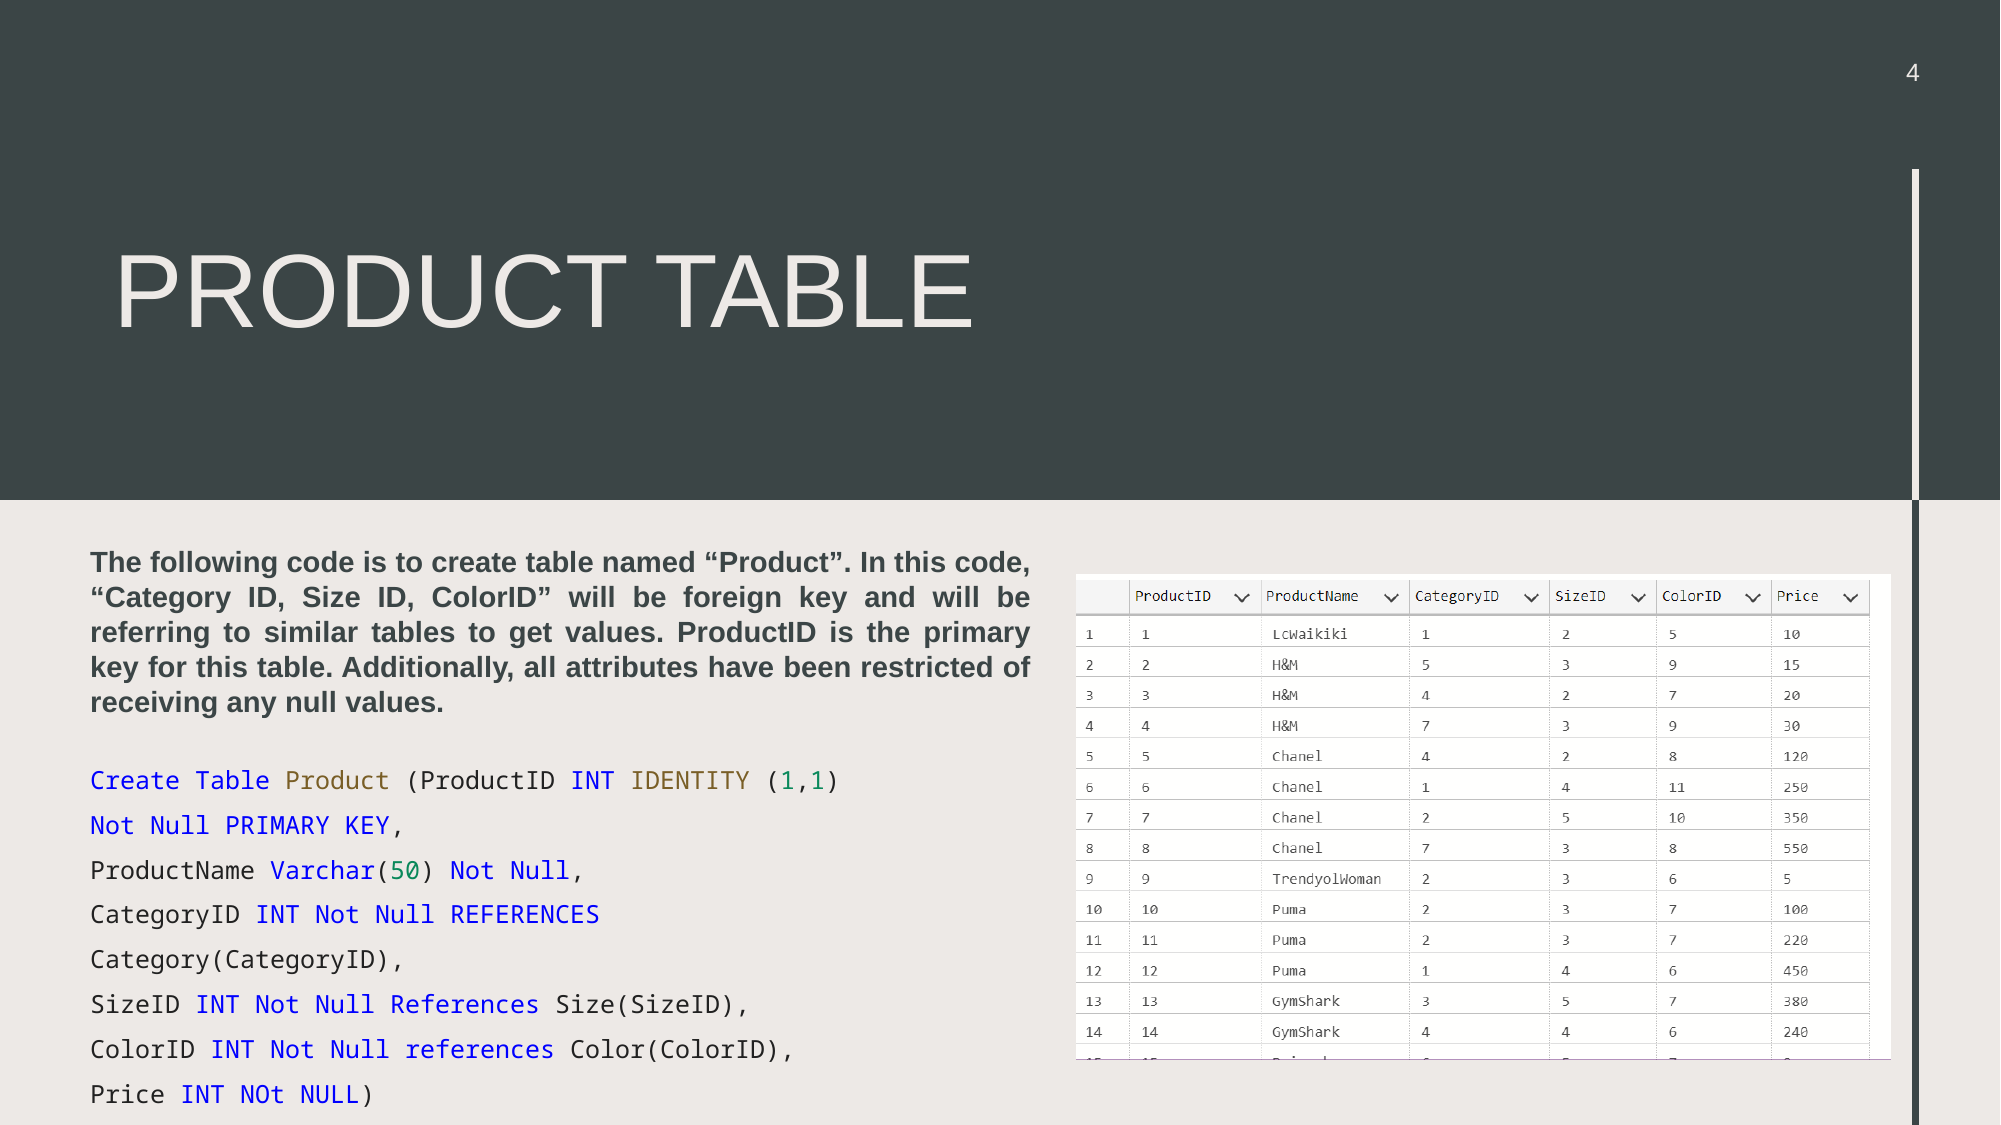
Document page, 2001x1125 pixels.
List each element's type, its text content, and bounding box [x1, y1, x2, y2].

slide_number 4 [1660, 49, 1935, 95]
list The following code is to create table named “Product”. In this code, “Category ID, Size ID, ColorID” will be foreign key and will be referring to similar tables to get values. ProductID is the primary key for this table. Additionally, all attributes have been restricted of receiving any null values. [75, 535, 1047, 617]
picture [1076, 574, 1891, 1060]
list Create Table Product (ProductID INT IDENTITY (1,1) Not Null PRIMARY KEY, ProductName Varchar(50) Not Null, CategoryID INT Not Null REFERENCES Category(CategoryID), SizeID INT Not Null References Size(SizeID), ColorID INT Not Null references Color(ColorID), Price INT NOt NULL) [75, 741, 886, 1110]
title Product Table [98, 239, 1824, 335]
